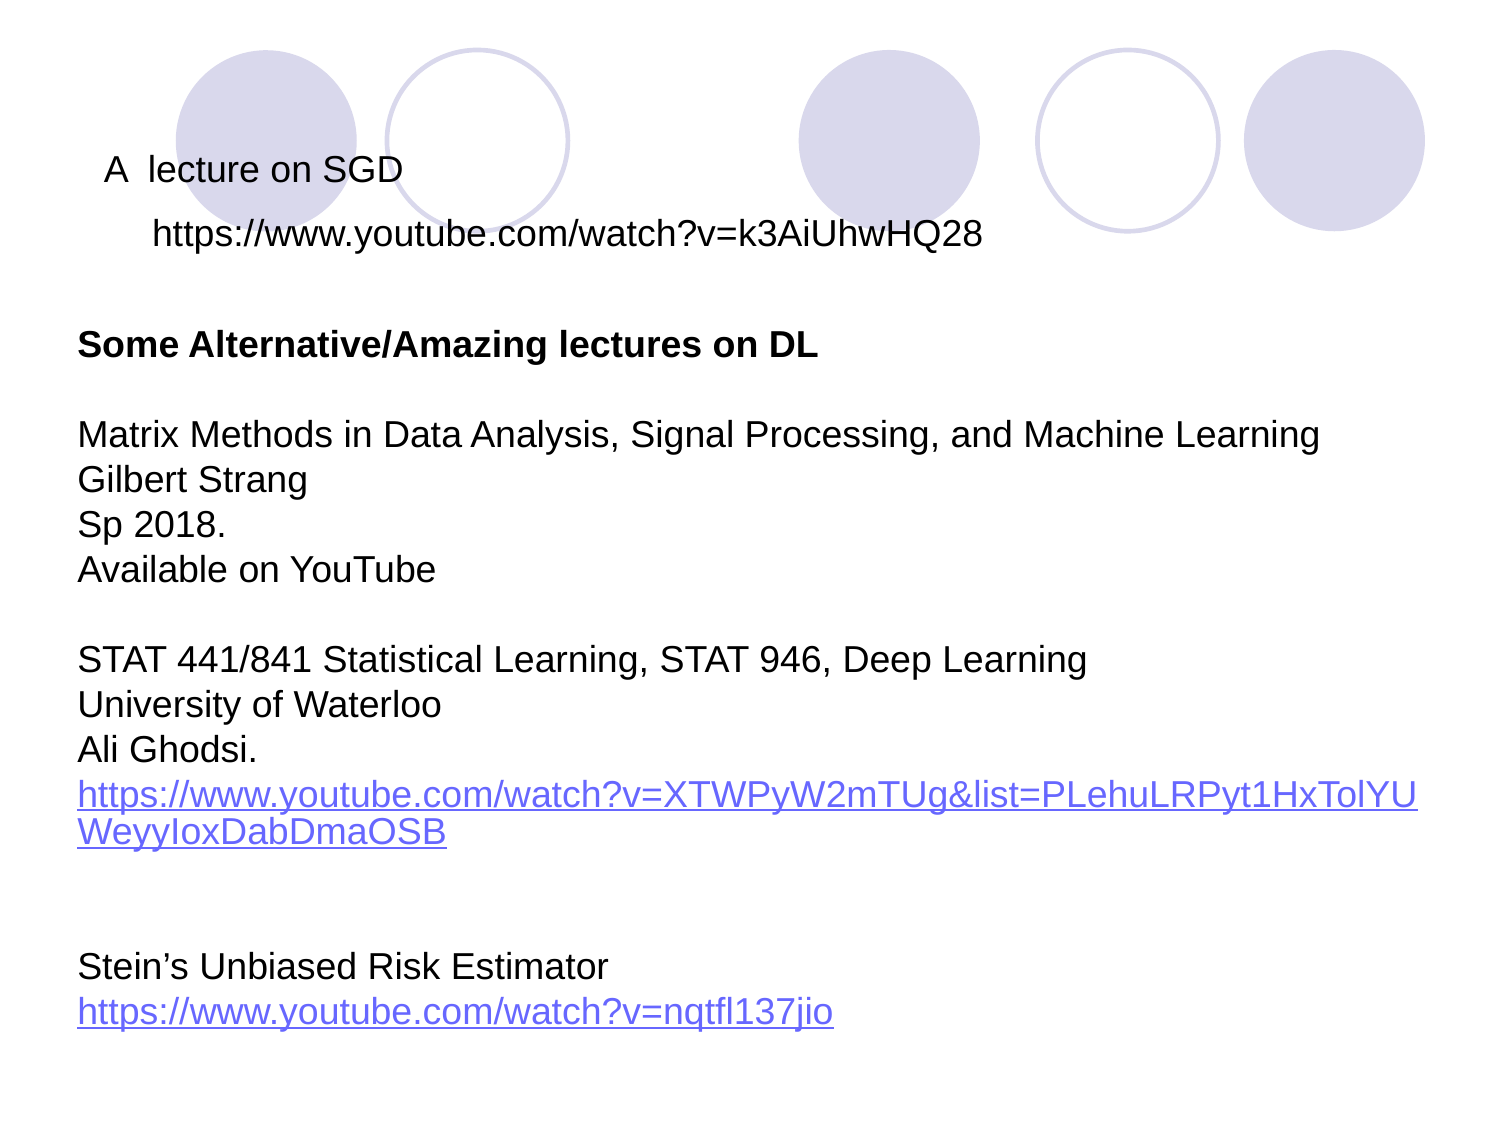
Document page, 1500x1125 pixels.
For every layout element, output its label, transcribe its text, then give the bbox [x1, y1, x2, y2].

text_box https://www.youtube.com/watch?v=k3AiUhwHQ28 [137, 202, 1125, 262]
text_box A lecture on SGD [89, 137, 419, 198]
text_box Some Alternative/Amazing lectures on DL Matrix Methods in Data Analysis, Signal Processing, and Machine Learning Gilbert Strang Sp 2018. Available on YouTube STAT 441/841 Statistical Learning, STAT 946, Deep Learning University of Waterloo Ali Ghodsi. https://www.youtube.com/watch?v=XTWPyW2mTUg&list=PLehuLRPyt1HxTolYUWeyyIoxDabDmaOSB Stein’s Unbiased Risk Estimator https://www.youtube.com/watch?v=nqtfl137jio [62, 312, 1463, 1048]
